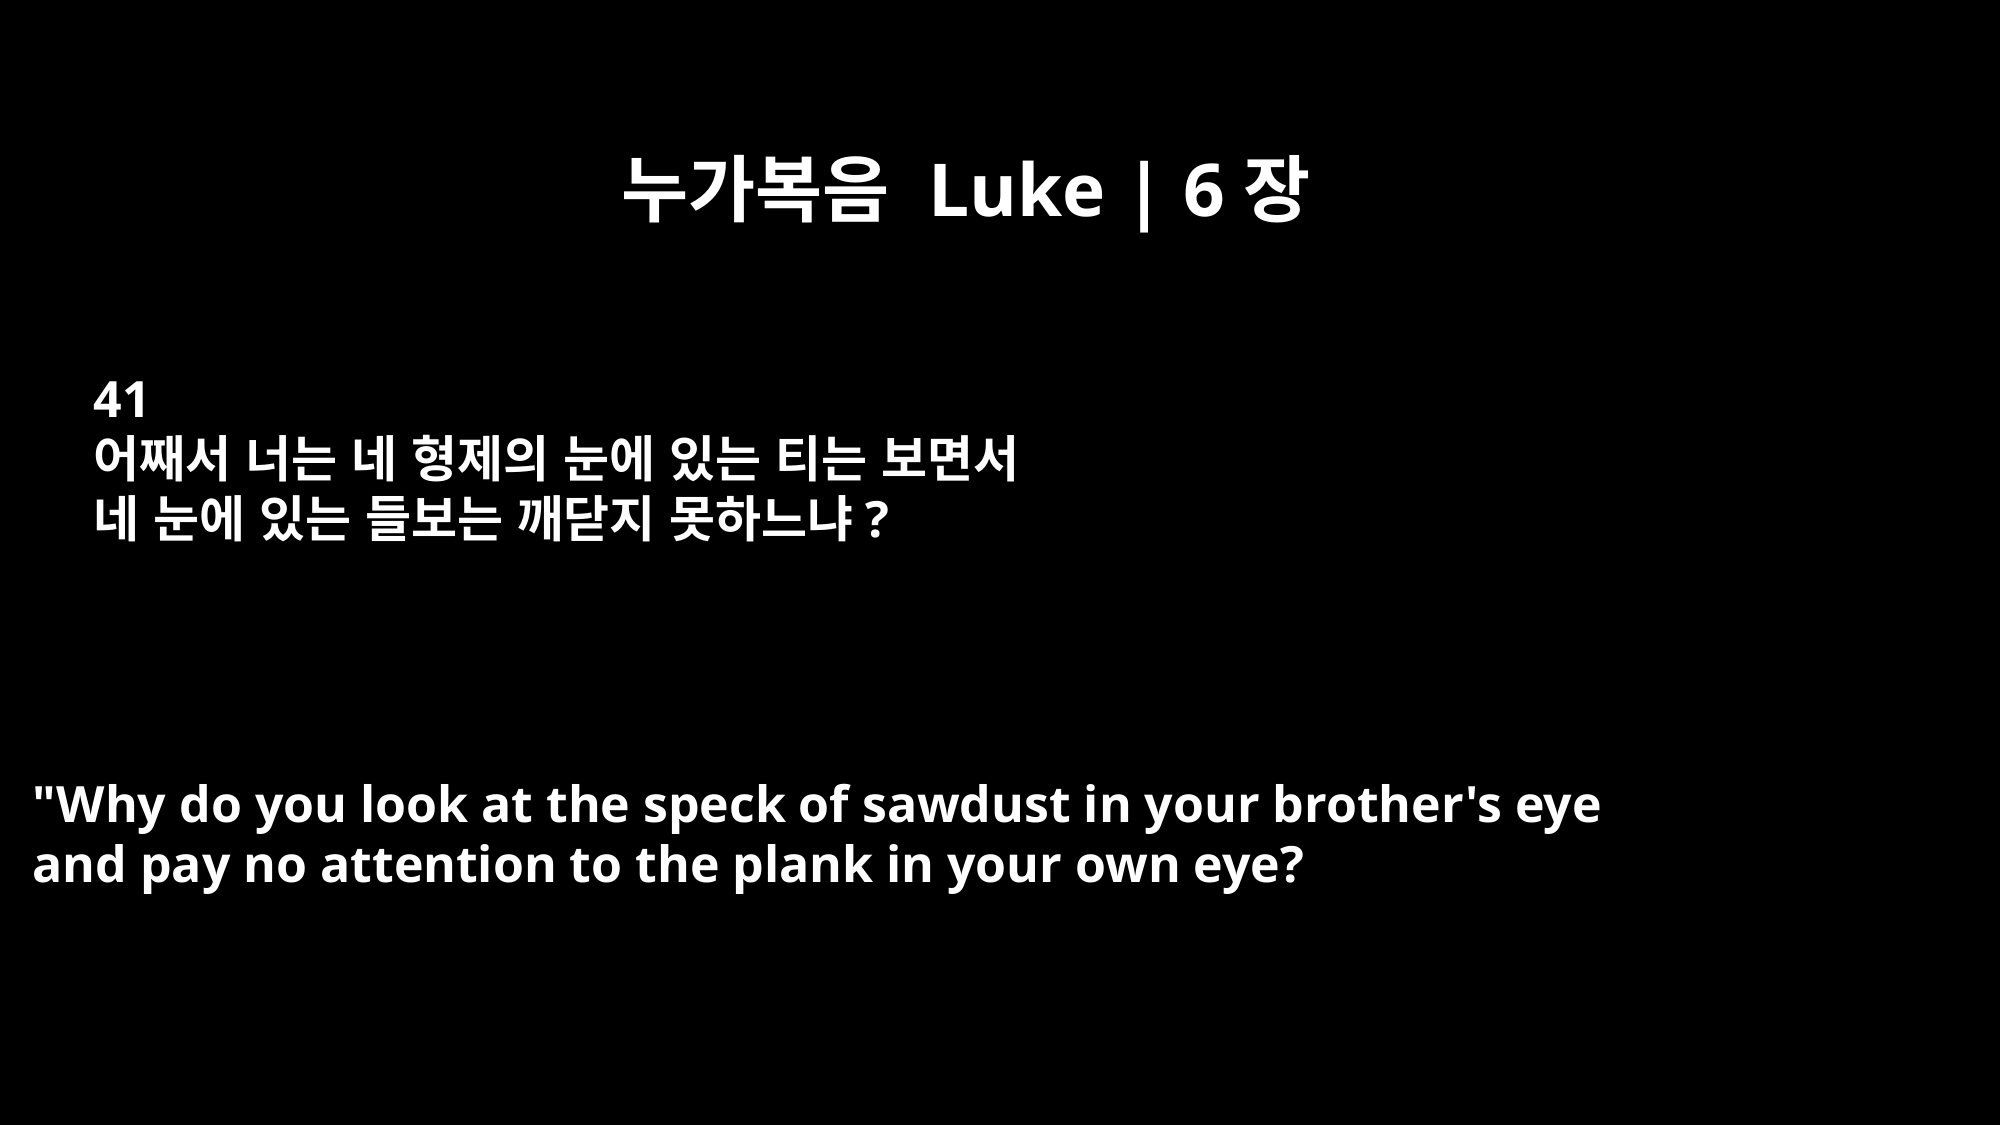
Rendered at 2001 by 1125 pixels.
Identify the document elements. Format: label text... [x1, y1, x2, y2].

text_box "Why do you look at the speck of sawdust in your brother's eye and pay no attention to the plank in your own eye? [17, 764, 1631, 900]
text_box 누가복음 Luke | 6장 [606, 136, 1326, 239]
text_box 41 어째서 너는 네 형제의 눈에 있는 티는 보면서 네 눈에 있는 들보는 깨닫지 못하느냐? [79, 359, 1049, 555]
